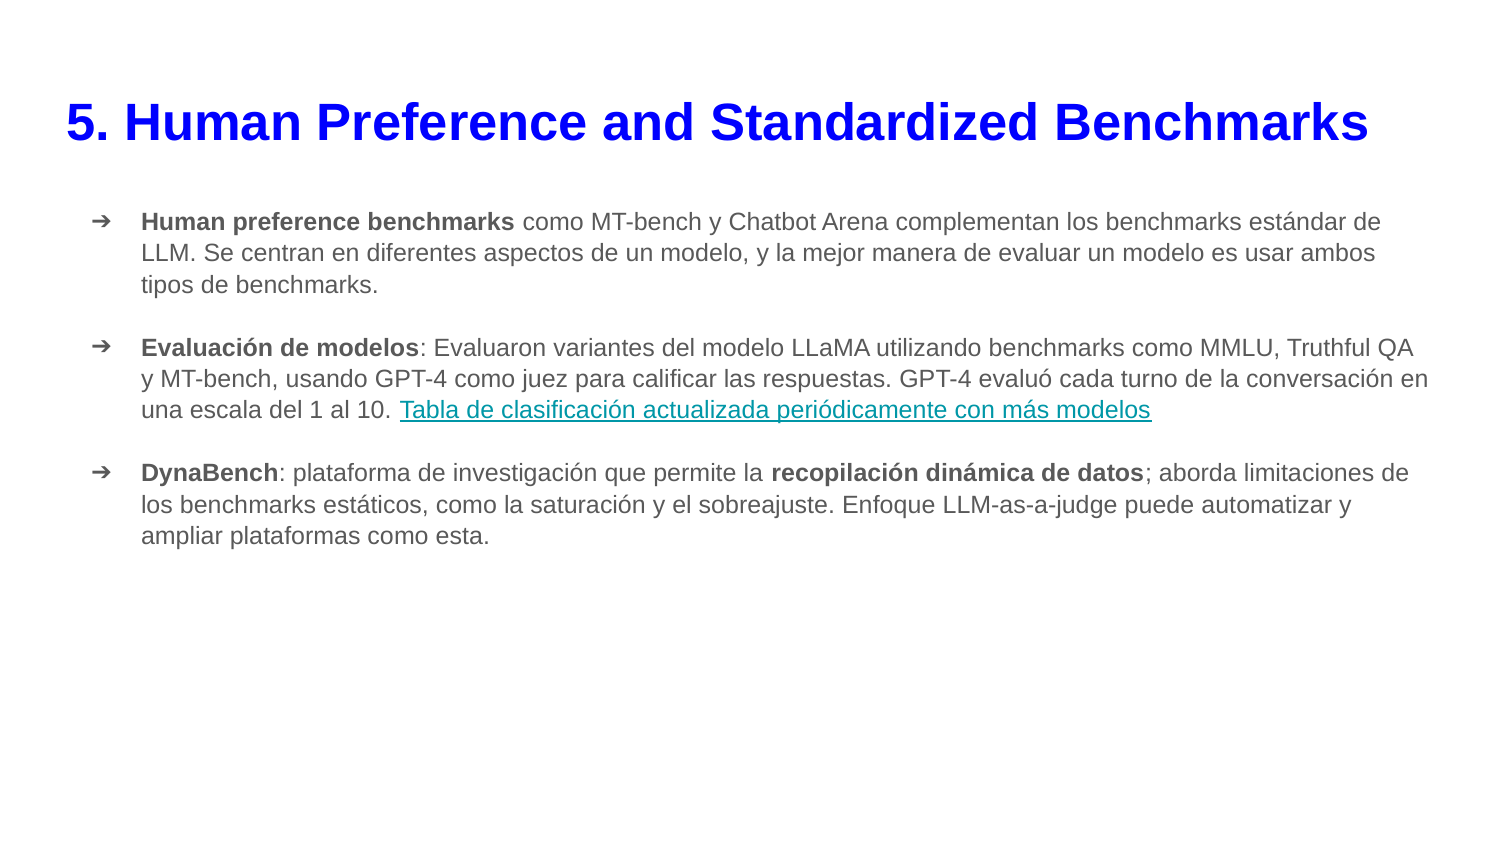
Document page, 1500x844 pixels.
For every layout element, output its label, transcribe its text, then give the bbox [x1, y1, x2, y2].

title 5. Human Preference and Standardized Benchmarks [51, 72, 1449, 167]
list Human preference benchmarks como MT-bench y Chatbot Arena complementan los benchmarks estándar de LLM. Se centran en diferentes aspectos de un modelo, y la mejor manera de evaluar un modelo es usar ambos tipos de benchmarks. Evaluación de modelos: Evaluaron variantes del modelo LLaMA utilizando benchmarks como MMLU, Truthful QA y MT-bench, usando GPT-4 como juez para calificar las respuestas. GPT-4 evaluó cada turno de la conversación en una escala del 1 al 10. Tabla de clasificación actualizada periódicamente con más modelos DynaBench: plataforma de investigación que permite la recopilación dinámica de datos; aborda limitaciones de los benchmarks estáticos, como la saturación y el sobreajuste. Enfoque LLM-as-a-judge puede automatizar y ampliar plataformas como esta. [51, 189, 1449, 750]
